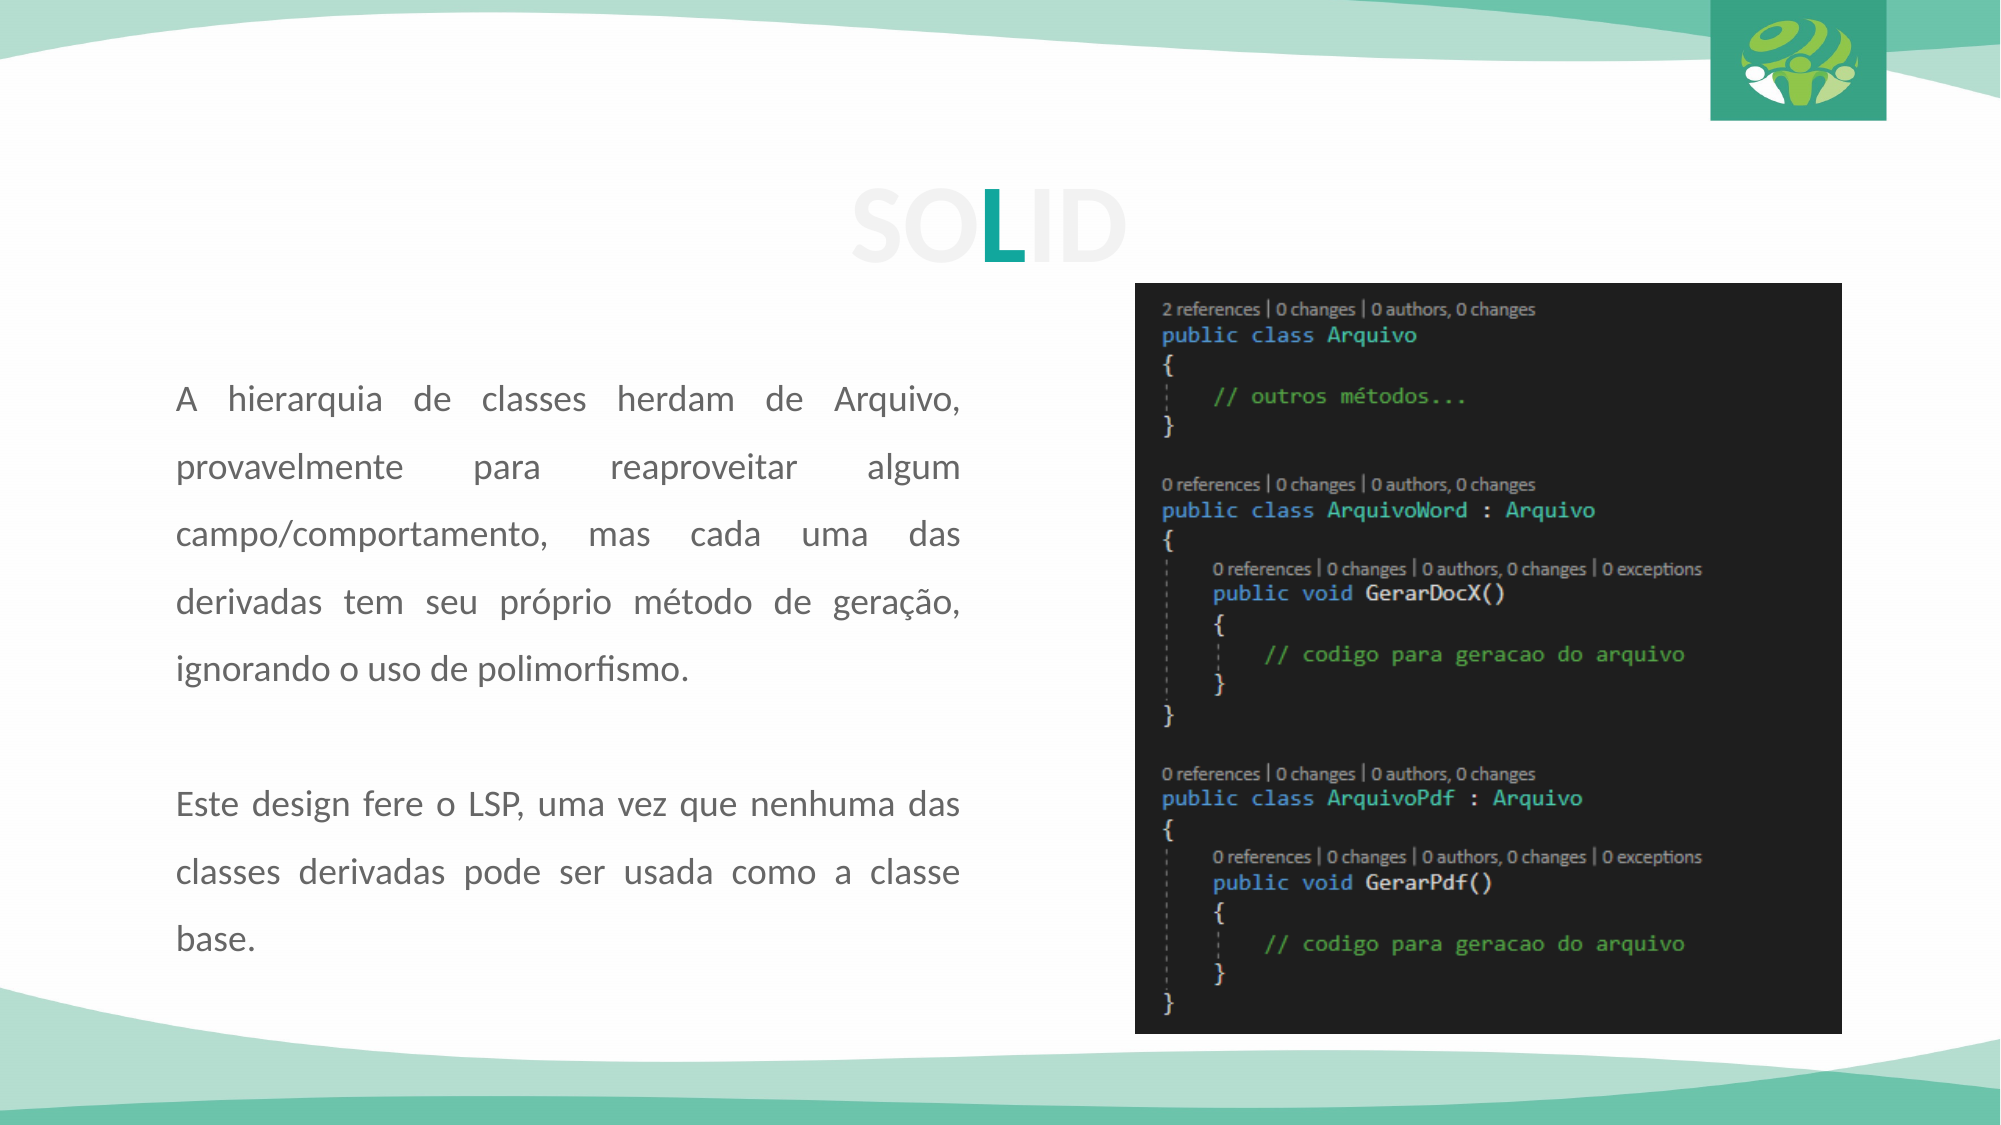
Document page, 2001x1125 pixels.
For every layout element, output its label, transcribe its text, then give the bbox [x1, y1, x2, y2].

picture [0, 0, 2001, 1125]
text_box SOLID [314, 123, 1665, 312]
text_box A hierarquia de classes herdam de Arquivo, provavelmente para reaproveitar algum campo/comportamento, mas cada uma das derivadas tem seu próprio método de geração, ignorando o uso de polimorfismo. Este design fere o LSP, uma vez que nenhuma das classes derivadas pode ser usada como a classe base. [168, 344, 970, 967]
